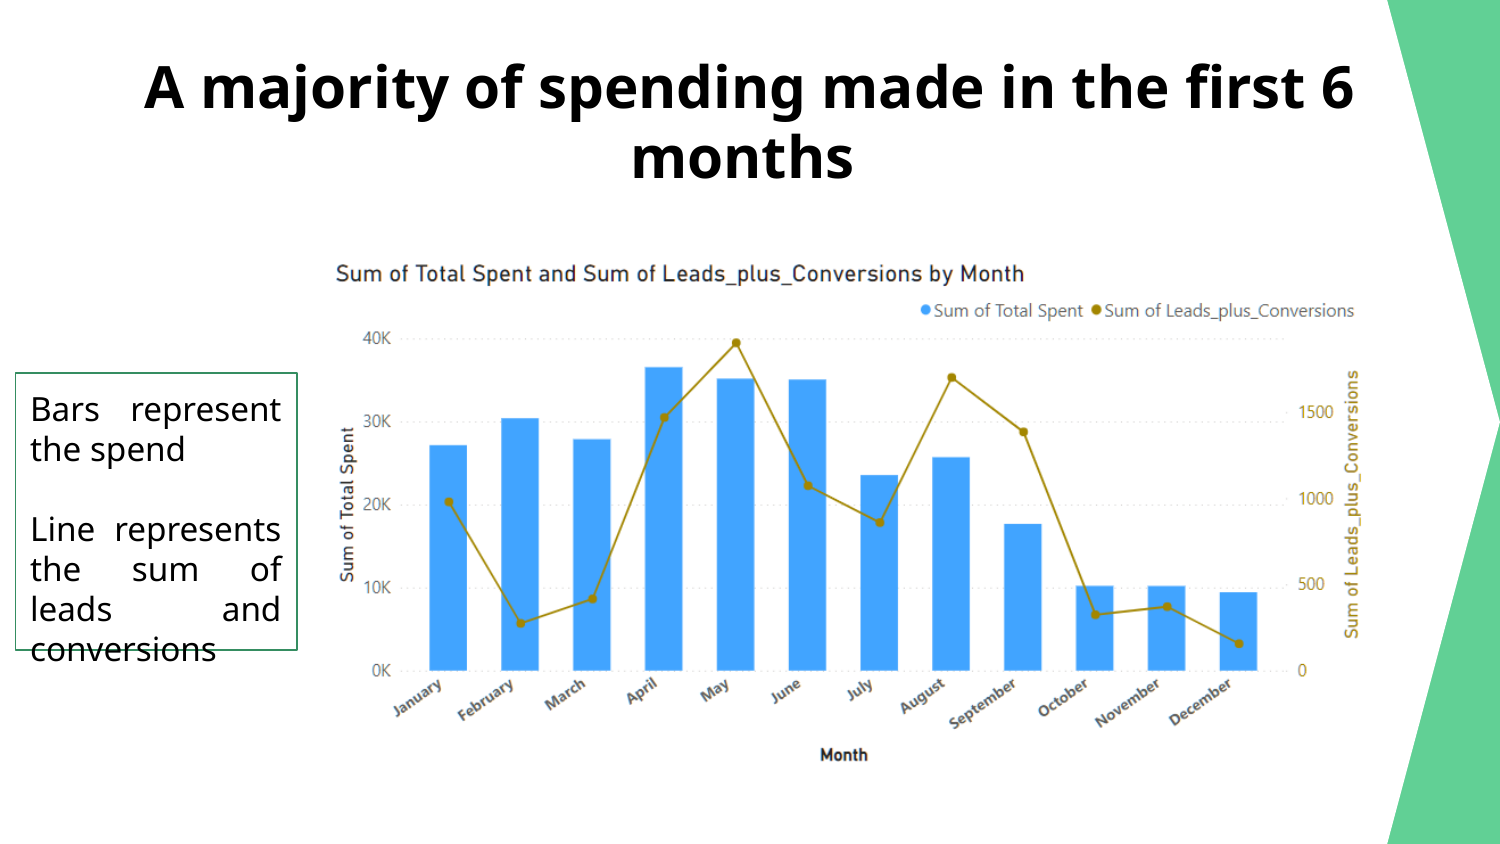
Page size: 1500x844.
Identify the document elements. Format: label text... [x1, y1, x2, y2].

text_box Bars represent the spend Line represents the sum of leads and conversions [13, 371, 299, 652]
picture [318, 252, 1369, 771]
title A majority of spending made in the first 6 months [116, 73, 1383, 168]
